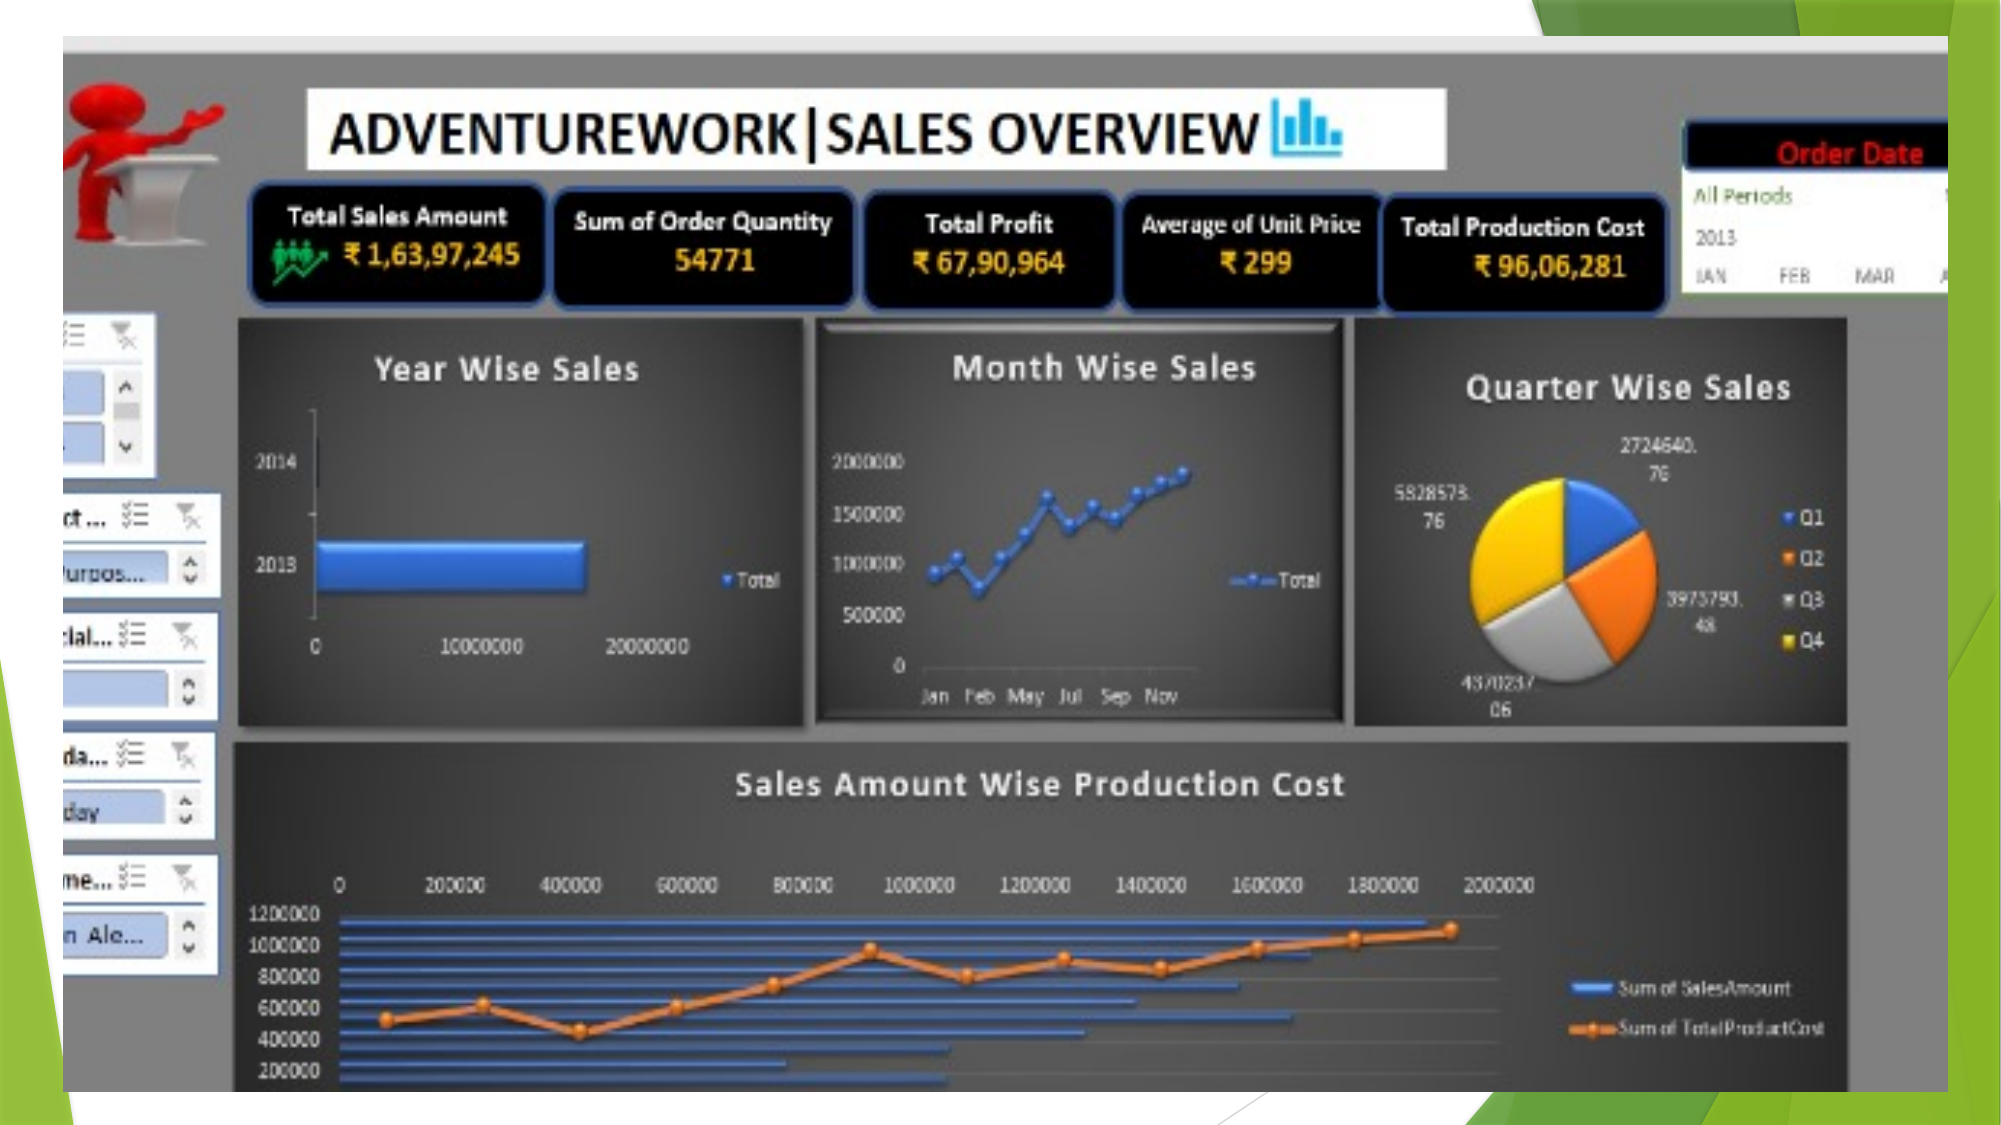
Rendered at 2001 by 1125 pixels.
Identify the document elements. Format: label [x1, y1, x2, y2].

list [62, 36, 1949, 1092]
